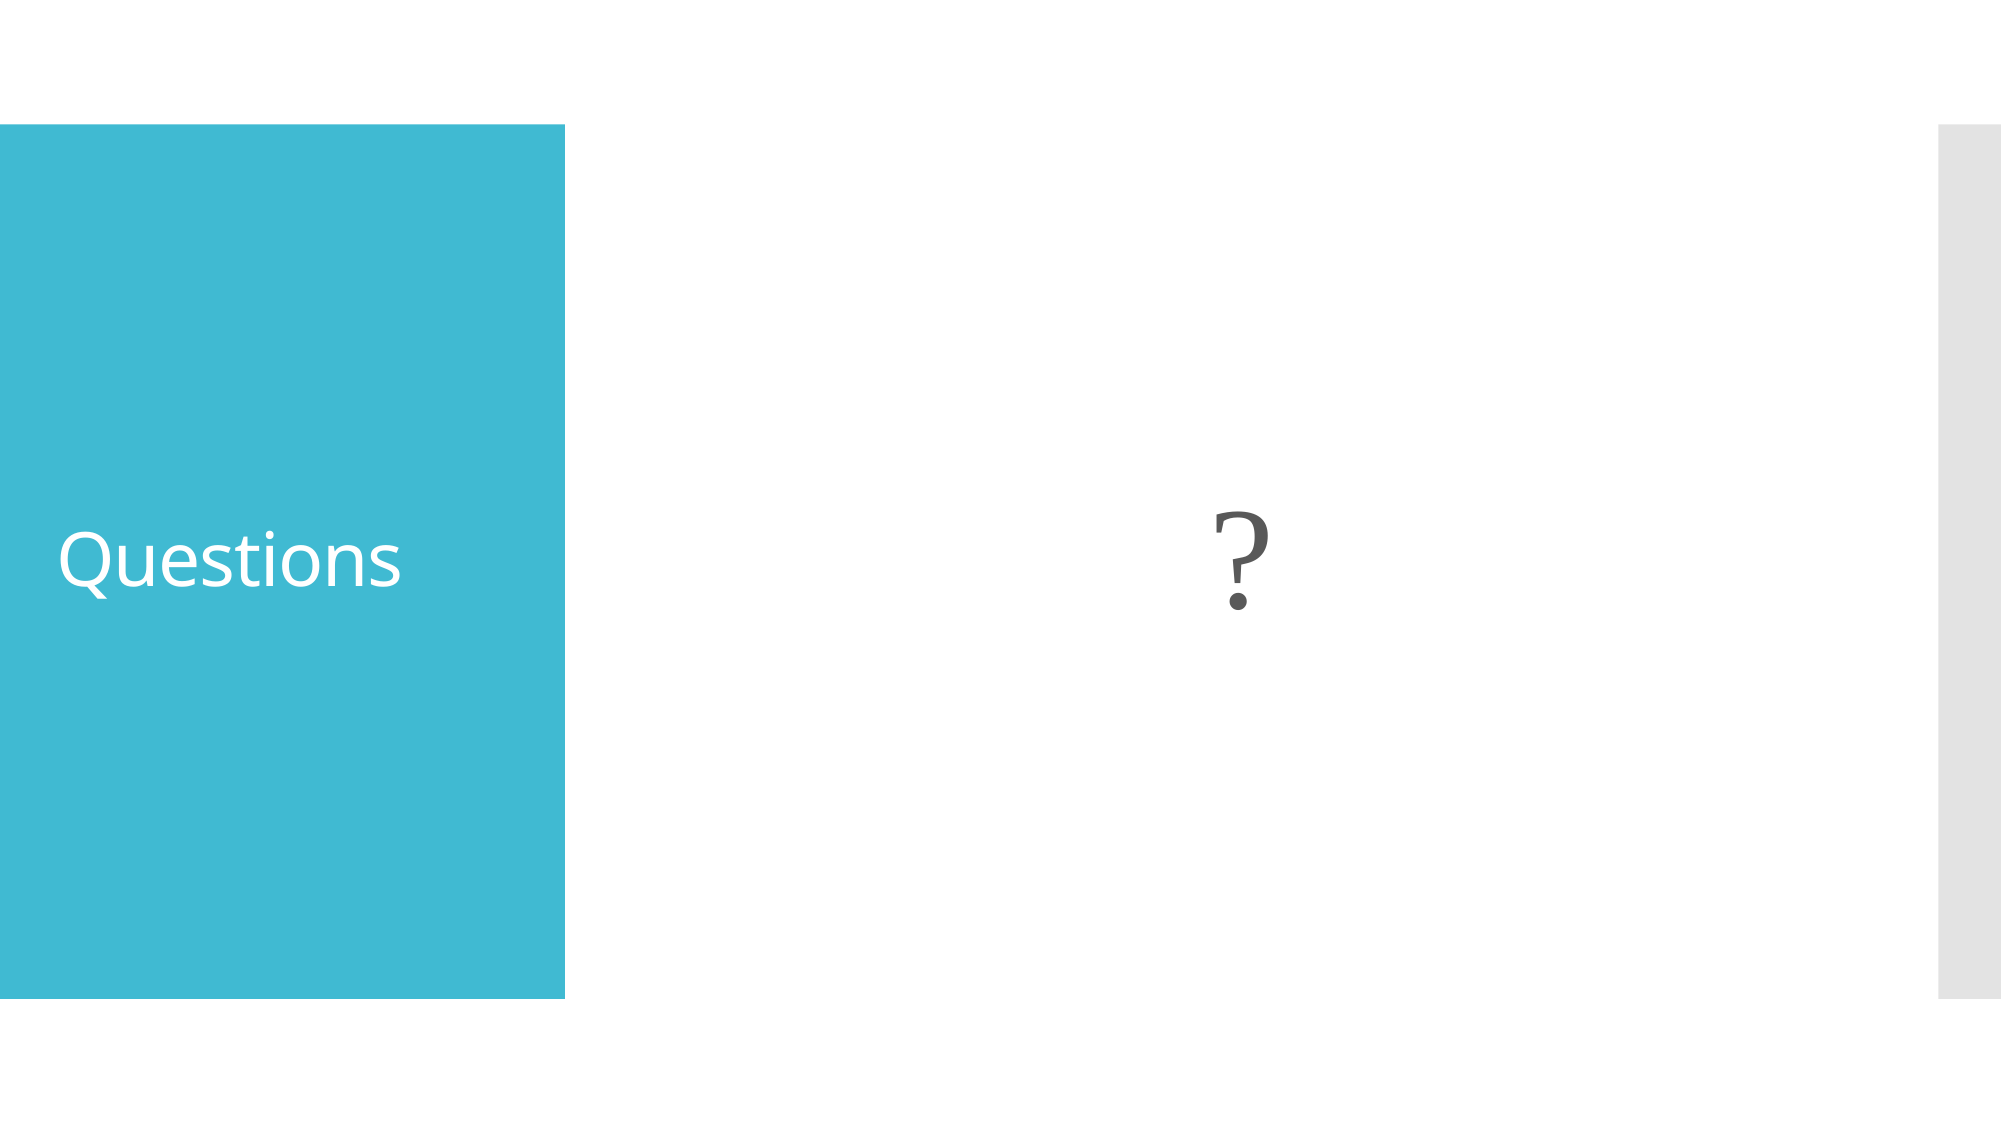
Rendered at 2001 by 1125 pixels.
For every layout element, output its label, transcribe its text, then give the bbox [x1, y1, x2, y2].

list ? [634, 141, 1835, 982]
title Questions [41, 184, 525, 940]
